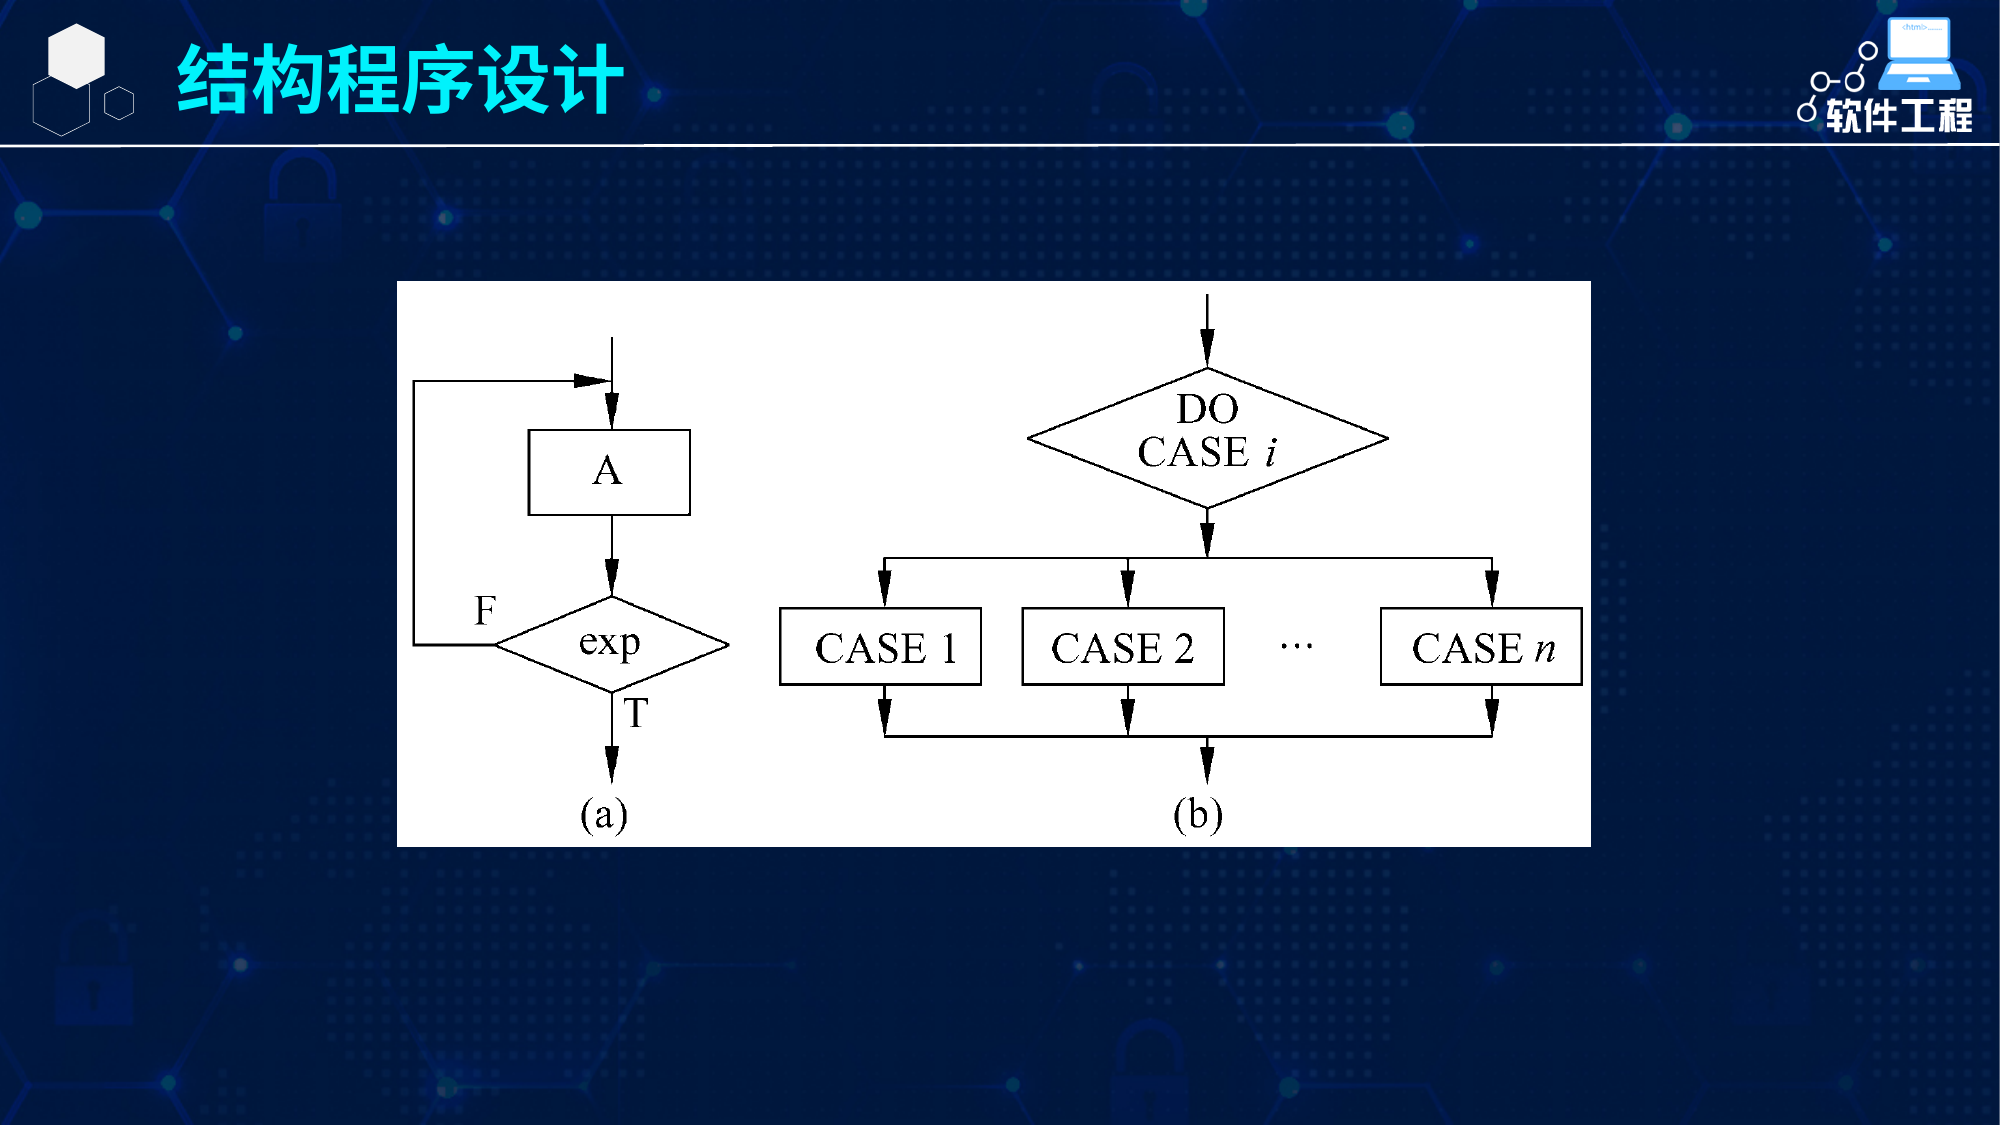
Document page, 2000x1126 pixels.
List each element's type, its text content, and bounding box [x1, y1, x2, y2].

text_box 结构程序设计 [161, 19, 1633, 136]
picture [0, 0, 2000, 145]
picture [0, 146, 2000, 1125]
